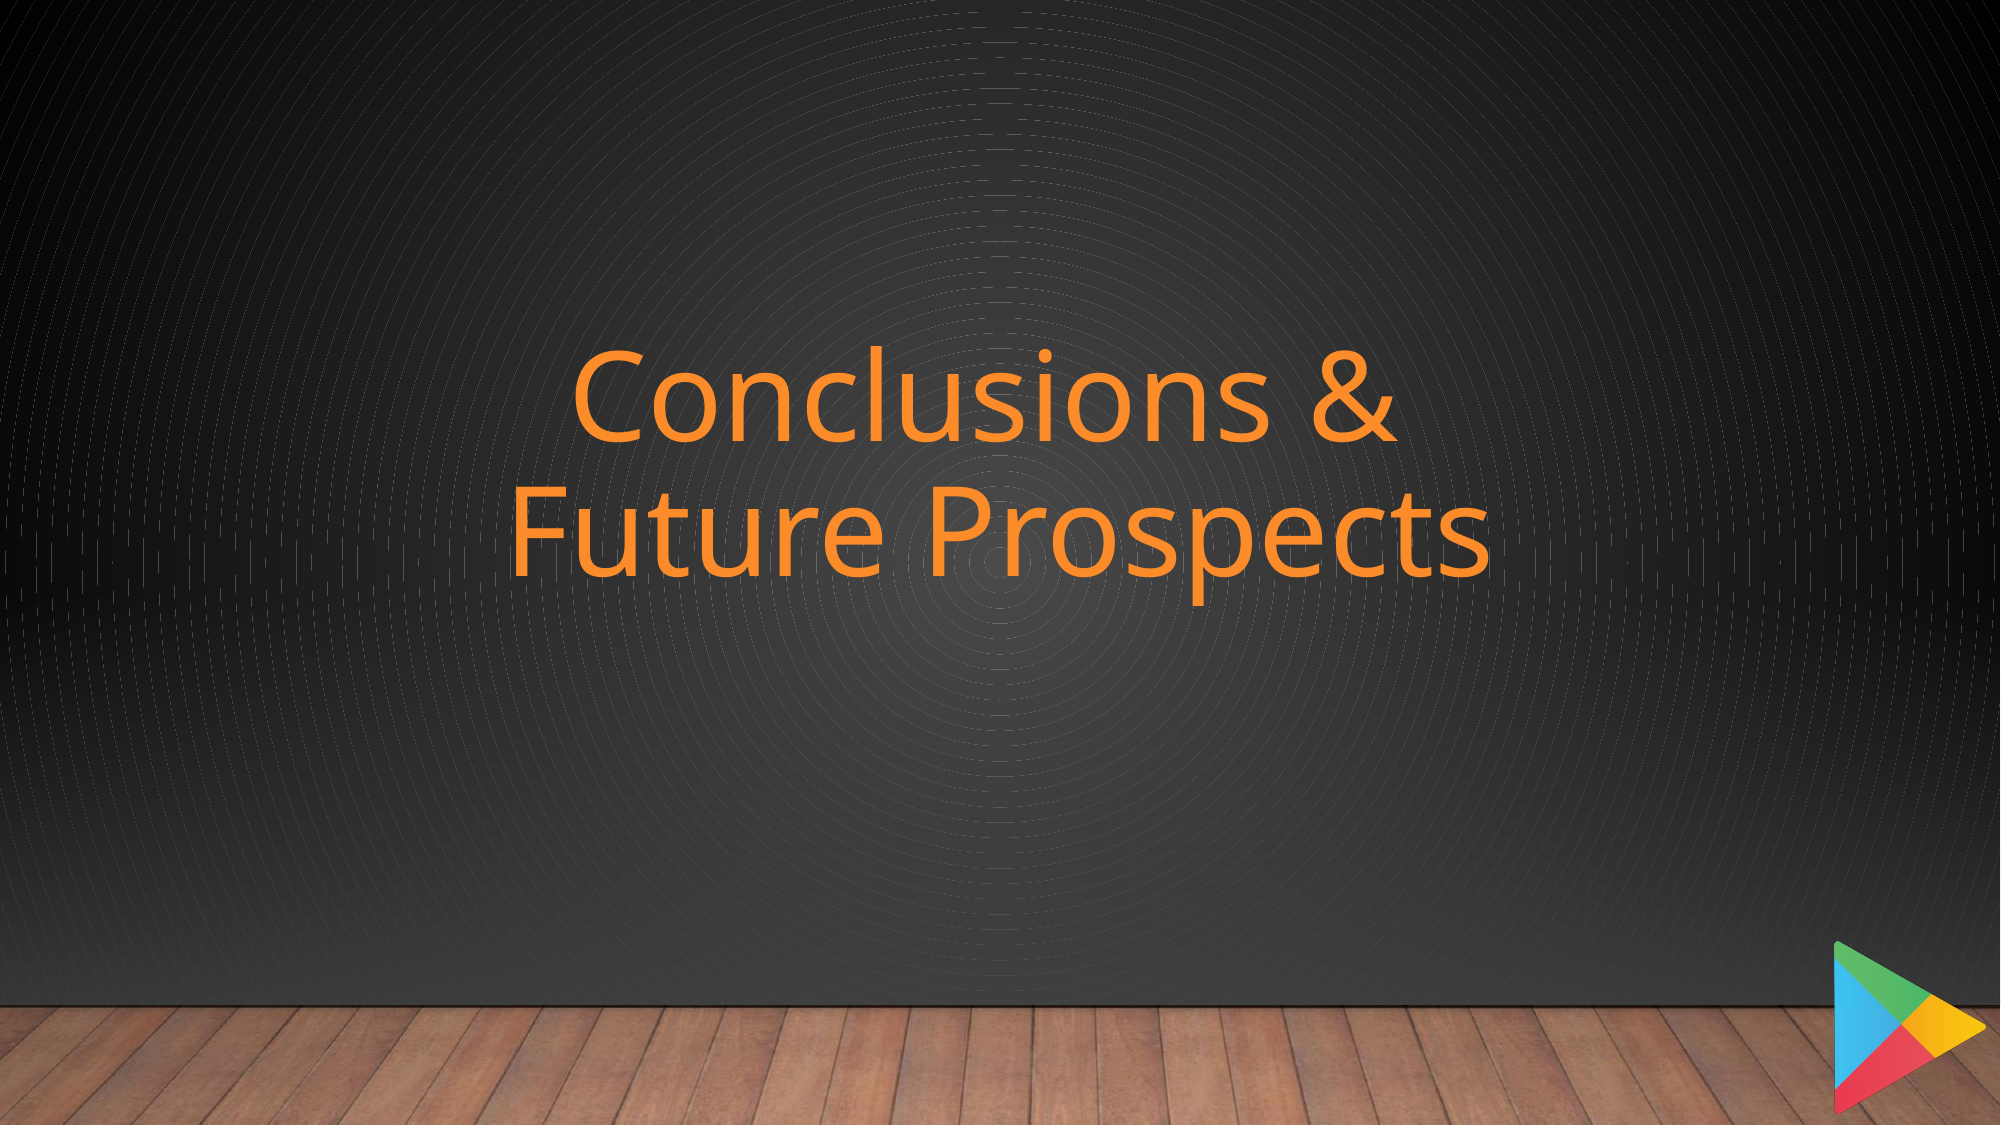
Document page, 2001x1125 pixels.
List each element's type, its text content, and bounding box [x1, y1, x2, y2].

picture [0, 941, 2000, 1125]
title Conclusions & Future Prospects [291, 288, 1709, 611]
